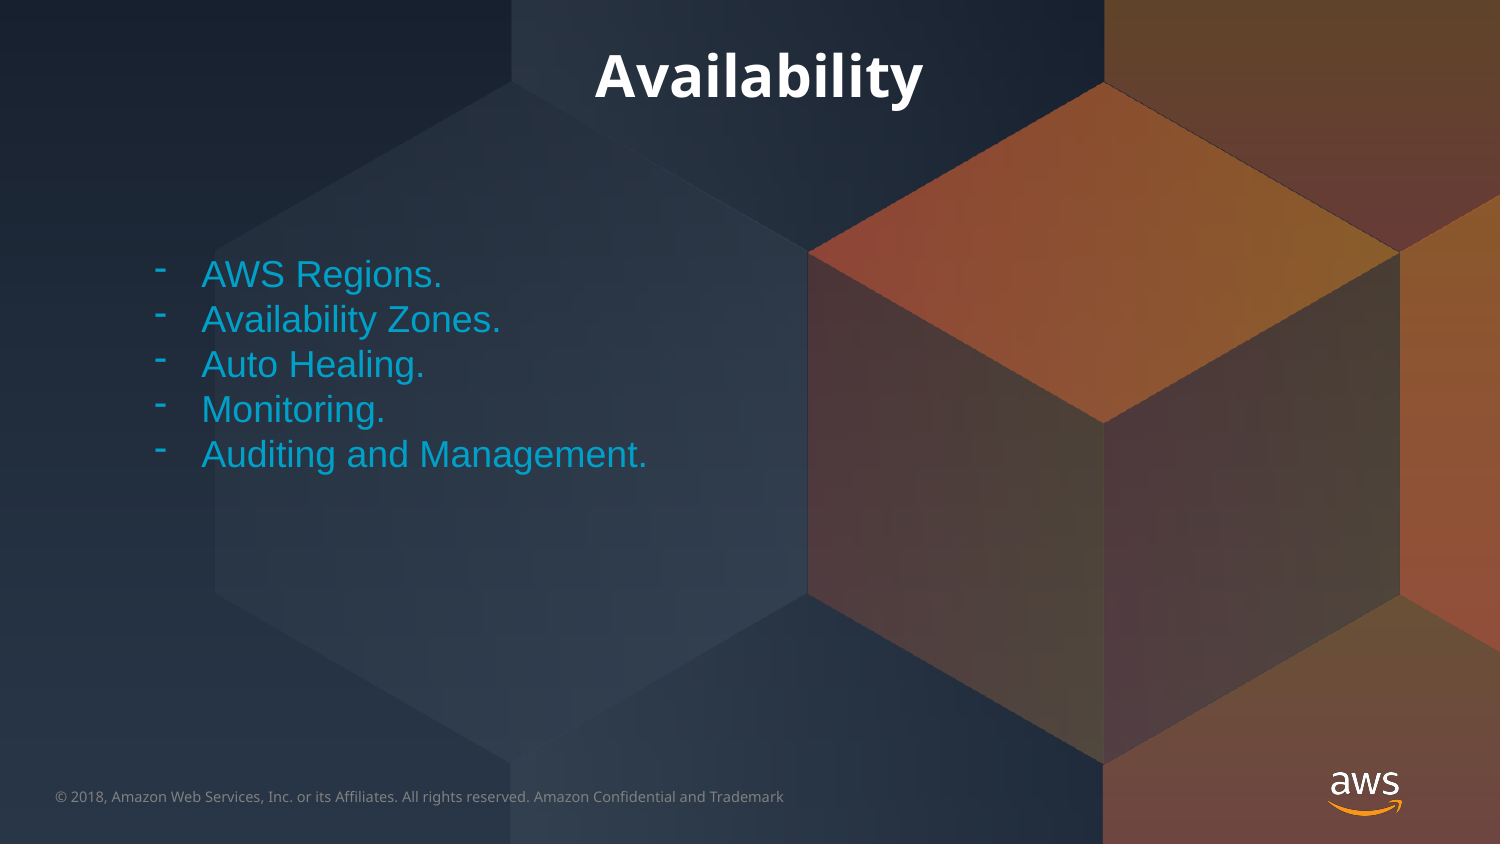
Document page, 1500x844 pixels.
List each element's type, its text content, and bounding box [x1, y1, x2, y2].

text_box Availability [488, 24, 1031, 117]
picture [0, 0, 1500, 844]
text_box AWS Regions. Availability Zones. Auto Healing. Monitoring. Auditing and Management. [139, 242, 1019, 528]
